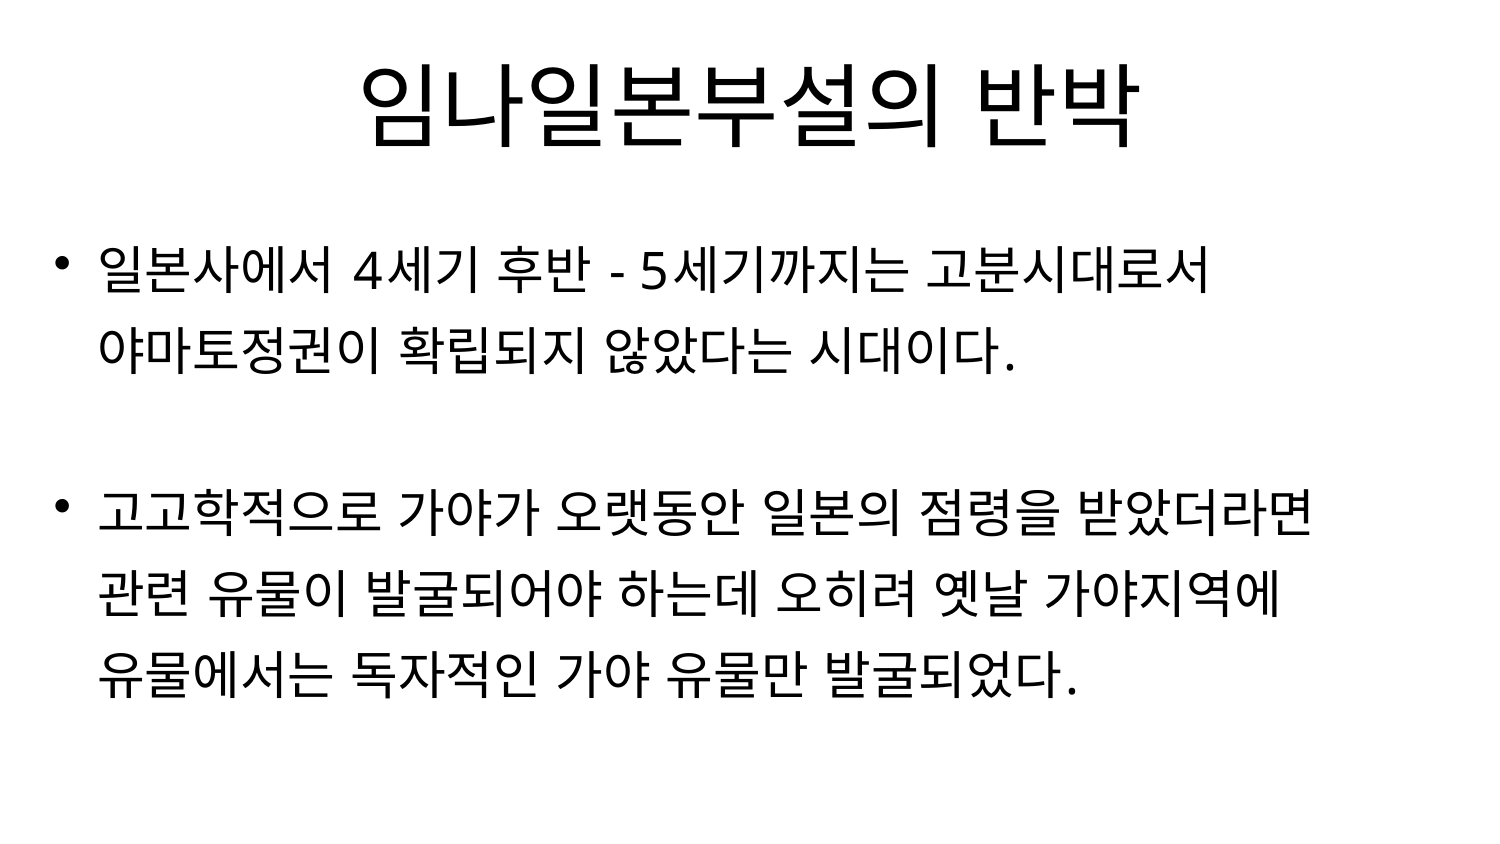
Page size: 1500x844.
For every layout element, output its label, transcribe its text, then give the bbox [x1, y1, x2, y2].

title 임나일본부설의 반박 [75, 33, 1426, 169]
list 일본사에서 4세기 후반 - 5세기까지는 고분시대로서 야마토정권이 확립되지 않았다는 시대이다. 고고학적으로 가야가 오랫동안 일본의 점령을 받았더라면 관련 유물이 발굴되어야 하는데 오히려 옛날 가야지역에 유물에서는 독자적인 가야 유물만 발굴되었다. [38, 169, 1441, 728]
